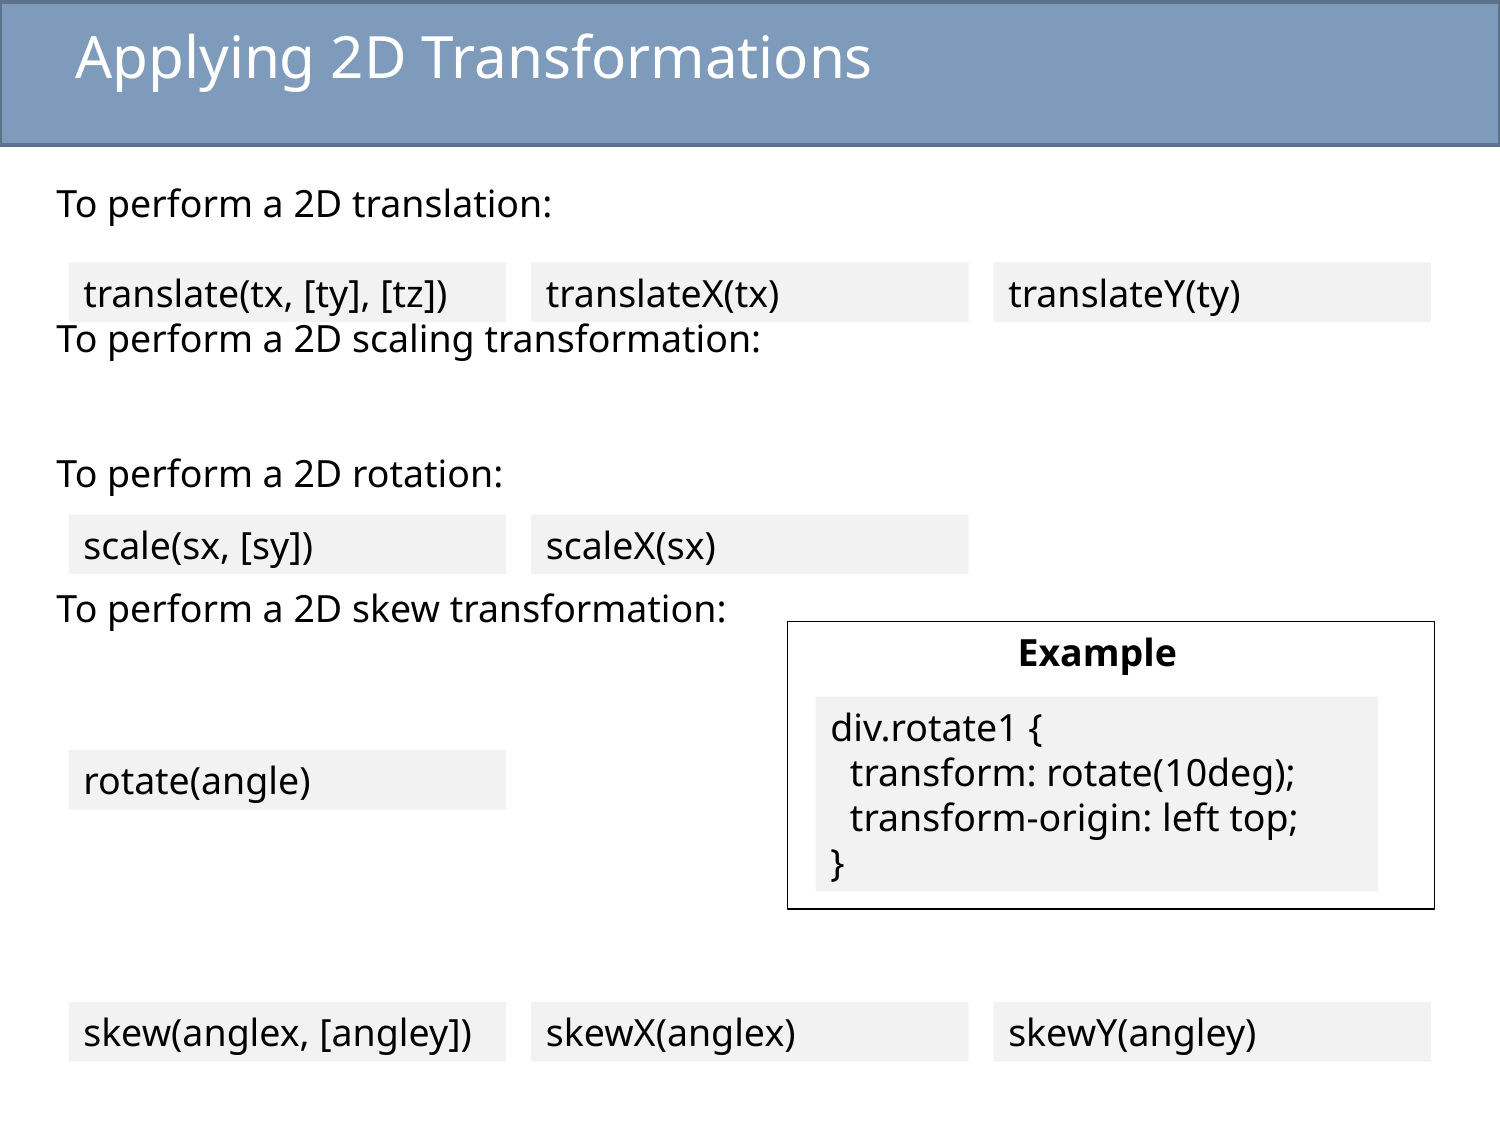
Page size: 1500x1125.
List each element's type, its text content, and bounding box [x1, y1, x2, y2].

text_box skewY(angley) [993, 1001, 1431, 1062]
text_box rotate(angle) [68, 749, 506, 810]
text_box [787, 621, 1435, 910]
text_box skewX(anglex) [531, 1001, 969, 1062]
text_box scale(sx, [sy]) [68, 514, 506, 575]
text_box [787, 602, 1444, 925]
text_box translateX(tx) [531, 262, 969, 323]
text_box skew(anglex, [angley]) [68, 1001, 506, 1062]
text_box scaleX(sx) [531, 514, 969, 575]
text_box To perform a 2D translation: To perform a 2D scaling transformation: To perform a 2D rotation: To perform a 2D skew transformation: [56, 179, 1444, 1025]
text_box Example [1002, 621, 1193, 682]
text_box translateY(ty) [993, 262, 1431, 323]
title Applying 2D Transformations [75, 0, 1351, 122]
text_box translate(tx, [ty], [tz]) [68, 262, 506, 323]
